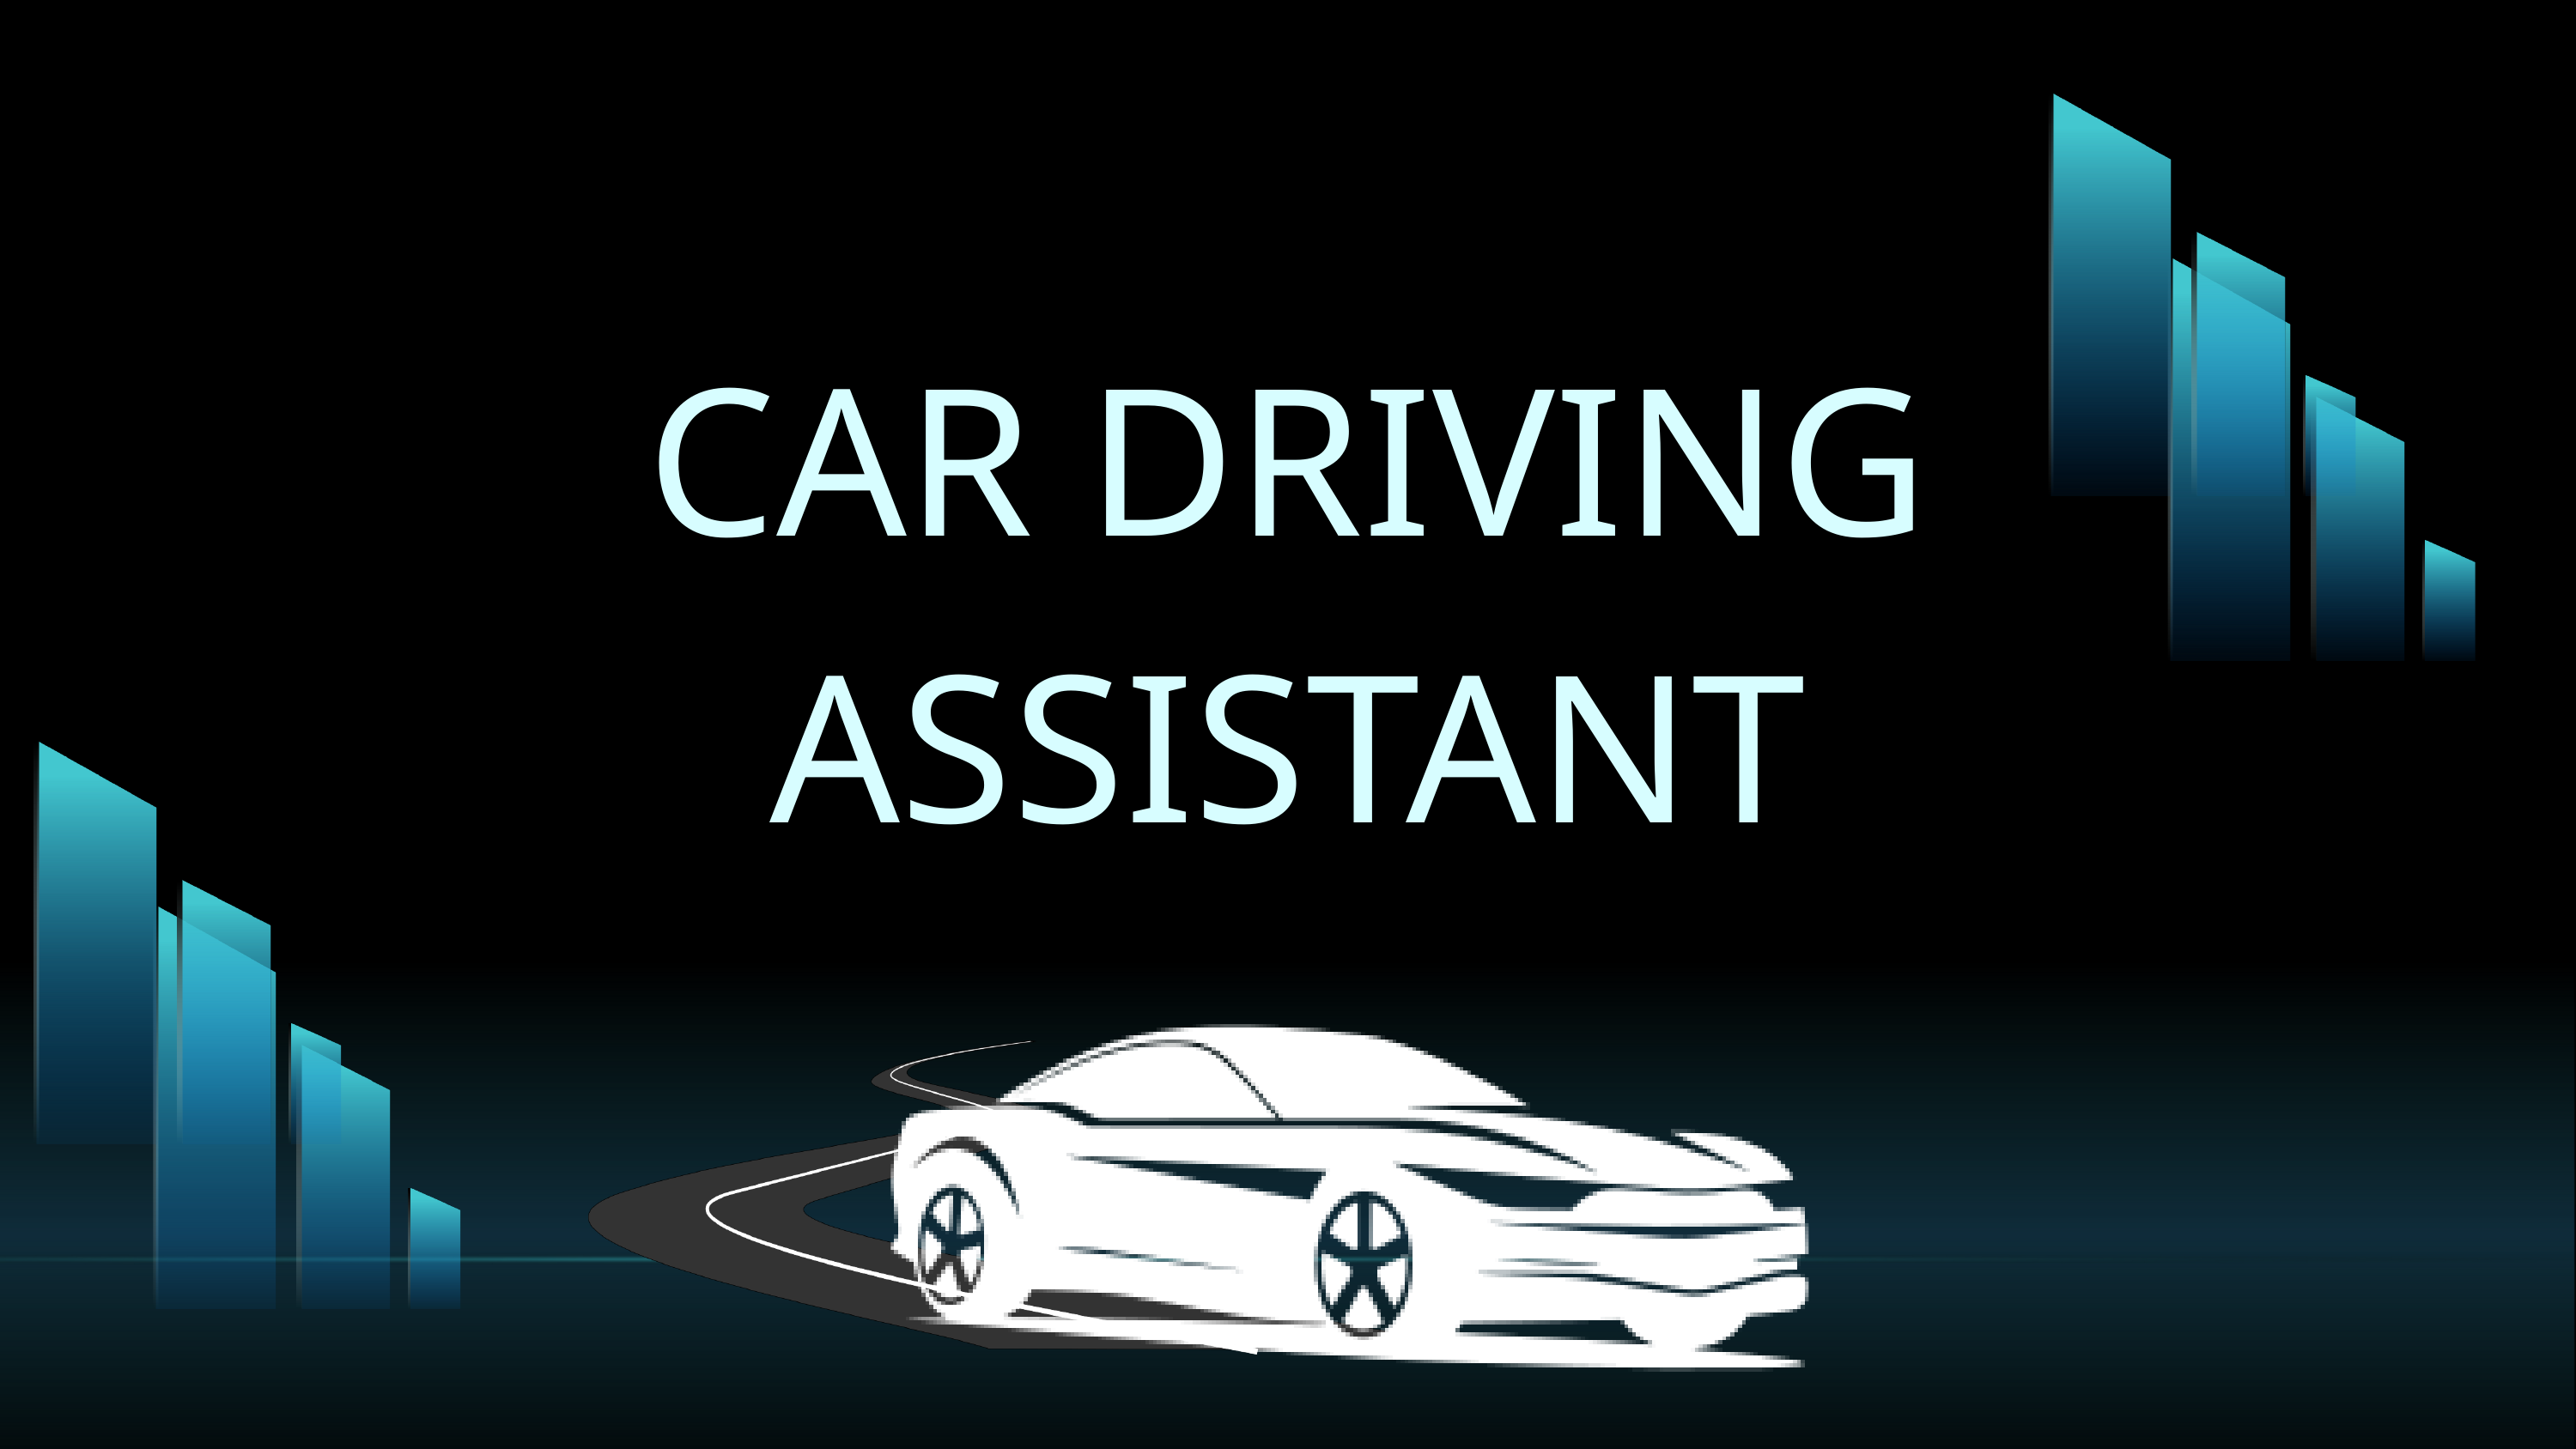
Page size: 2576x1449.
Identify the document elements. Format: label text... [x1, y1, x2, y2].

text_box CAR DRIVING ASSISTANT [279, 291, 2296, 864]
text_box [0, 941, 2576, 1449]
text_box [2167, 257, 2476, 661]
text_box [153, 905, 461, 1309]
text_box [33, 740, 342, 1144]
text_box [460, 1040, 890, 1355]
text_box [2048, 92, 2356, 496]
text_box [890, 1024, 1809, 1372]
